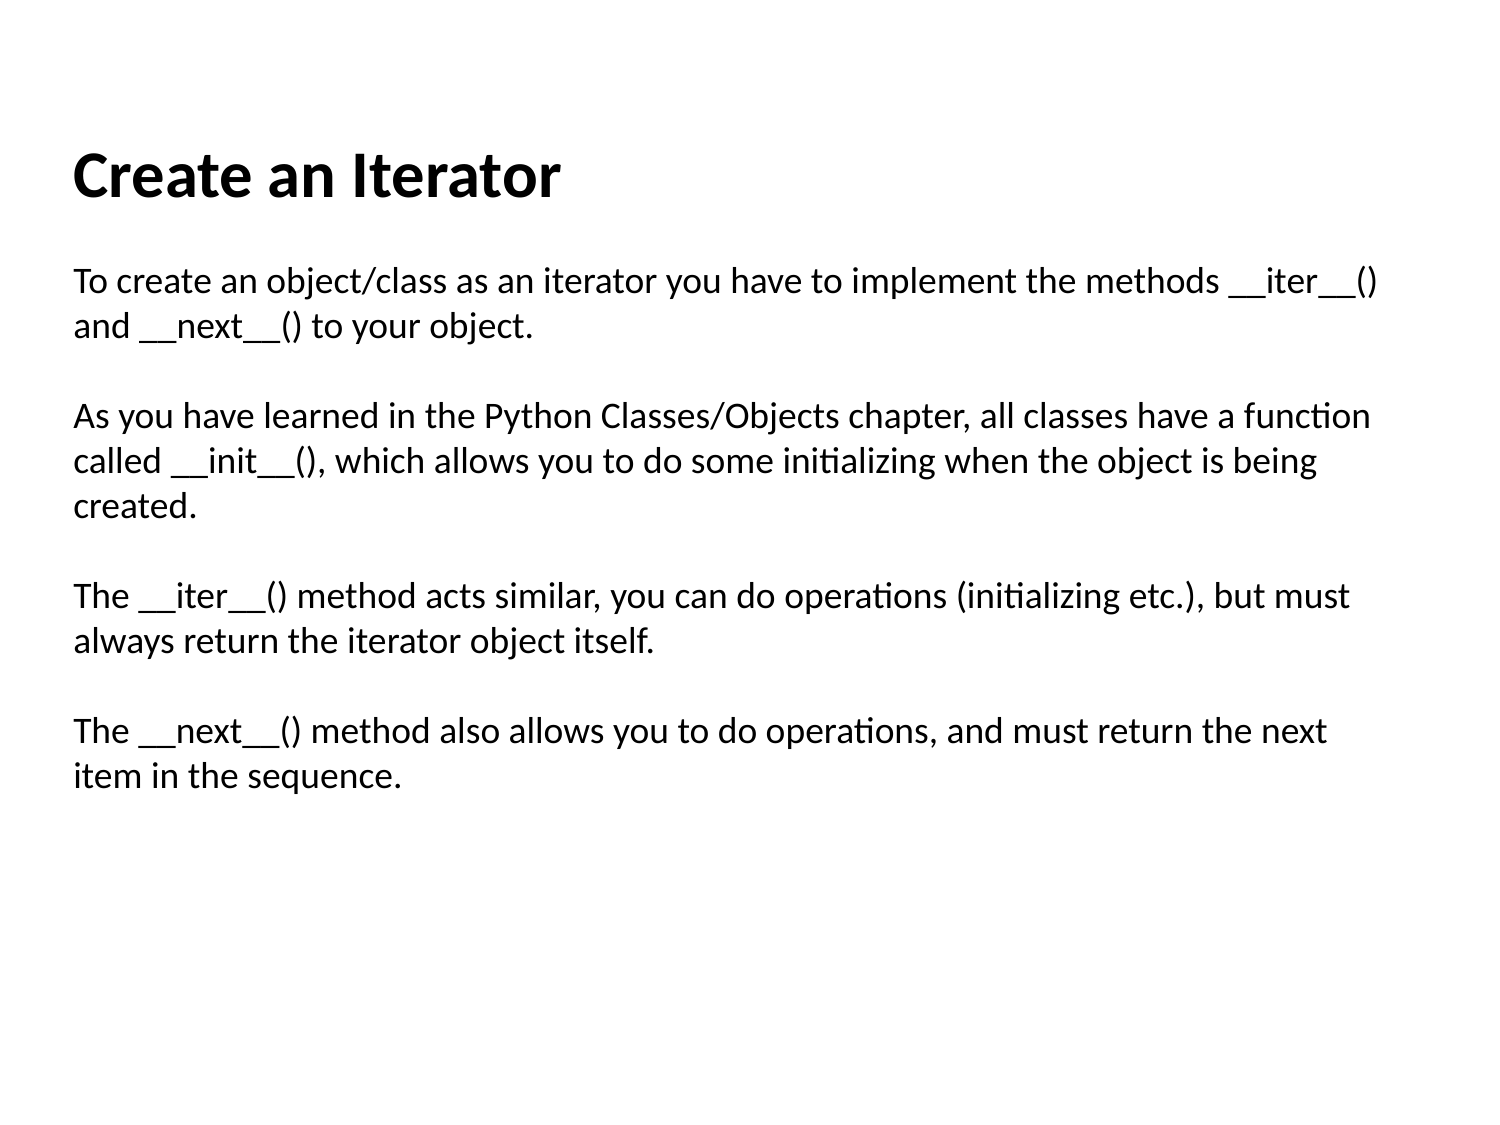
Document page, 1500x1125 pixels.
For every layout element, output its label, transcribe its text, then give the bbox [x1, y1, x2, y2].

text_box Create an Iterator To create an object/class as an iterator you have to implement the methods __iter__() and __next__() to your object. As you have learned in the Python Classes/Objects chapter, all classes have a function called __init__(), which allows you to do some initializing when the object is being created. The __iter__() method acts similar, you can do operations (initializing etc.), but must always return the iterator object itself. The __next__() method also allows you to do operations, and must return the next item in the sequence. [58, 123, 1407, 803]
